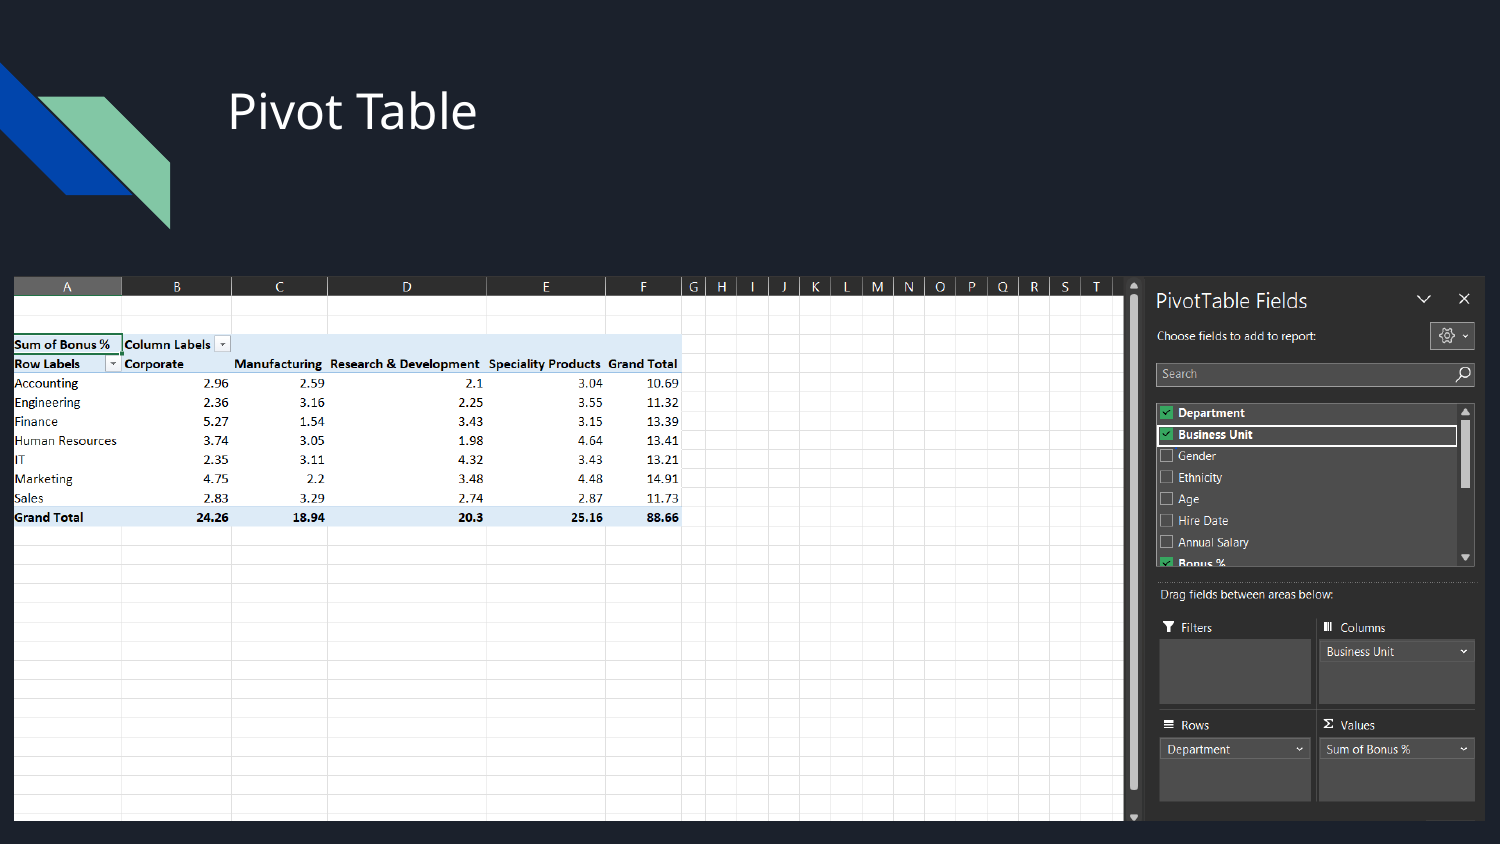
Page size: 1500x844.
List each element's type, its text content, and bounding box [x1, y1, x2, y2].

picture [14, 276, 1485, 821]
title Pivot Table [212, 64, 1368, 215]
